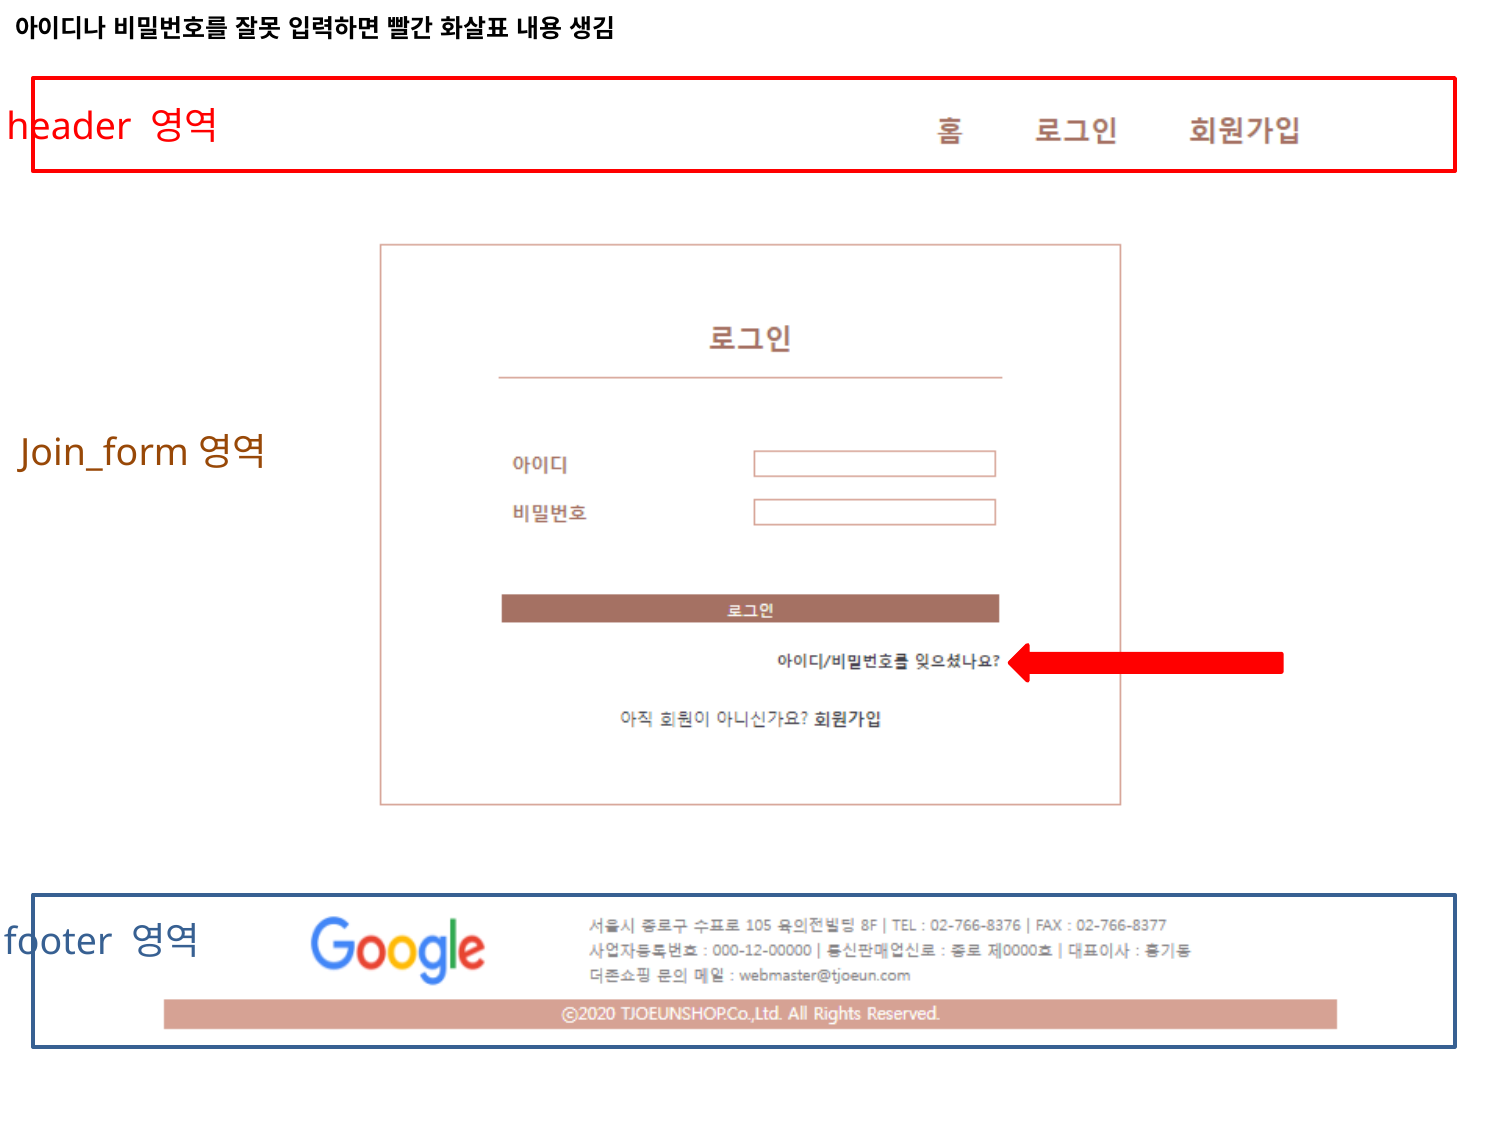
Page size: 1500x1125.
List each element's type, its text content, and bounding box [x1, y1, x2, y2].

text_box [31, 76, 1457, 173]
text_box Join_form영역 [5, 420, 153, 481]
picture [158, 91, 1342, 1034]
title 아이디나 비밀번호를 잘못 입력하면 빨간 화살표 내용 생김 [0, 0, 1500, 55]
text_box header 영역 [0, 94, 154, 155]
text_box [31, 893, 1457, 1049]
text_box footer 영역 [0, 910, 31, 970]
